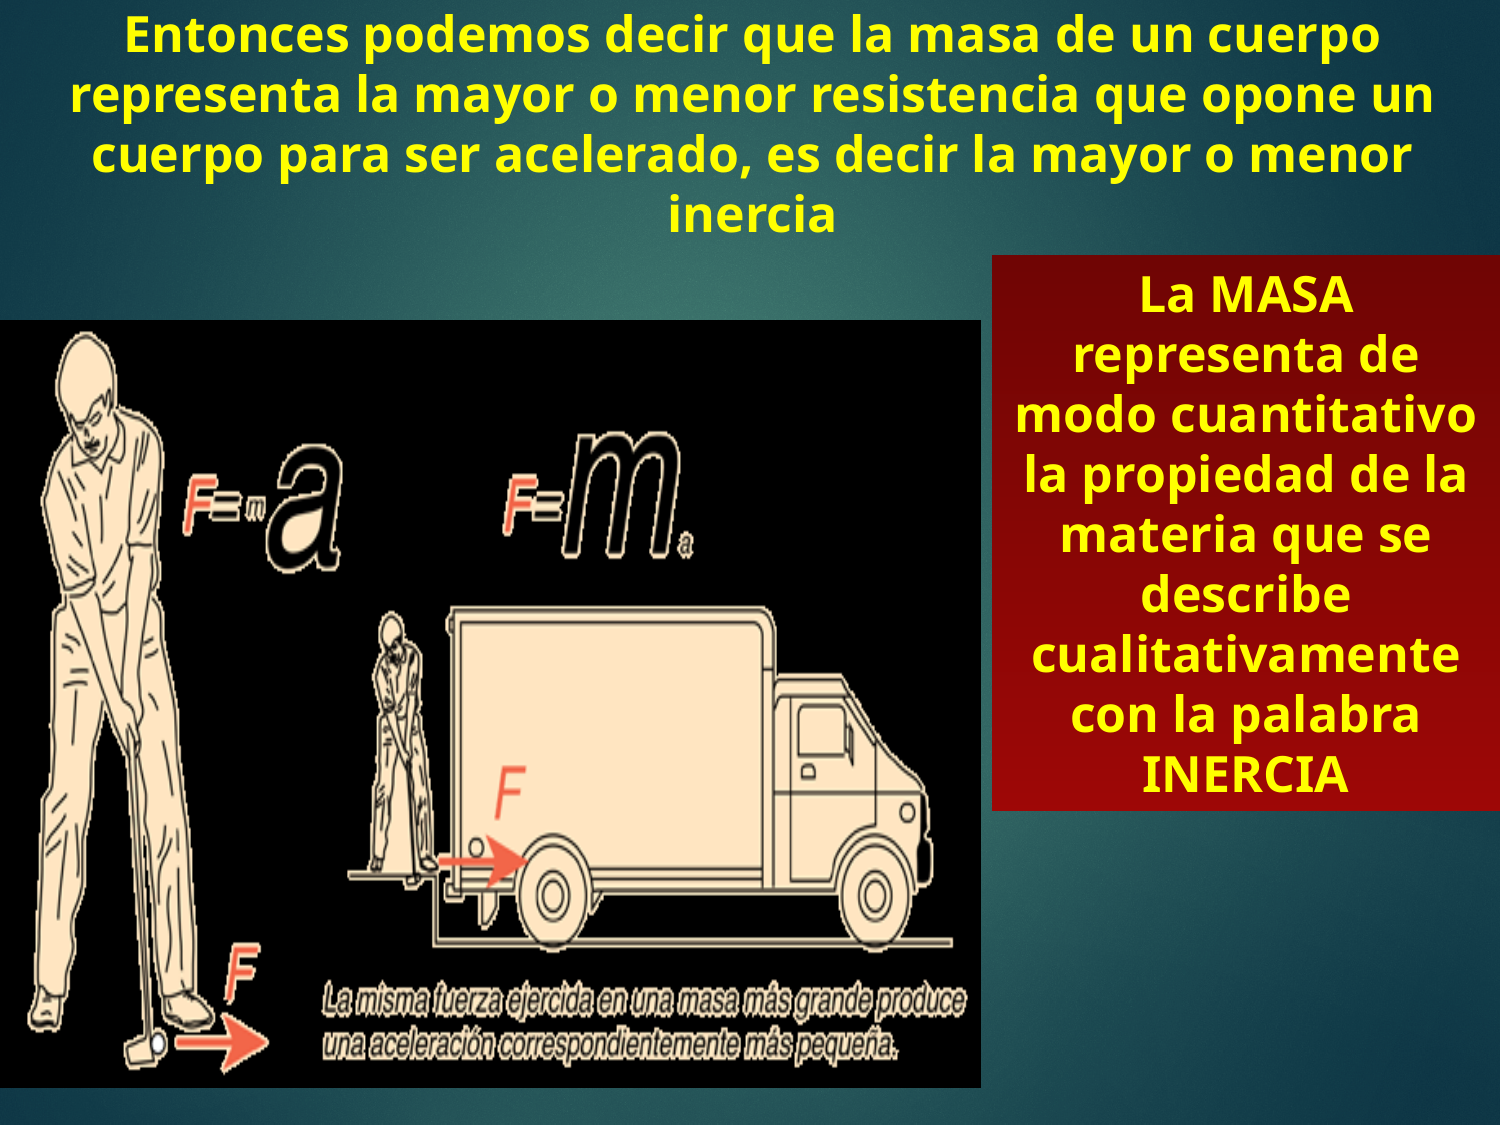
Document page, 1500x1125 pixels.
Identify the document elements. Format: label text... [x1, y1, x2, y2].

picture [0, 319, 981, 1089]
text_box Entonces podemos decir que la masa de un cuerpo representa la mayor o menor resistencia que opone un cuerpo para ser acelerado, es decir la mayor o menor inercia [41, 0, 1465, 250]
text_box La MASA representa de modo cuantitativo la propiedad de la materia que se describe cualitativamente con la palabra INERCIA [992, 255, 1500, 811]
